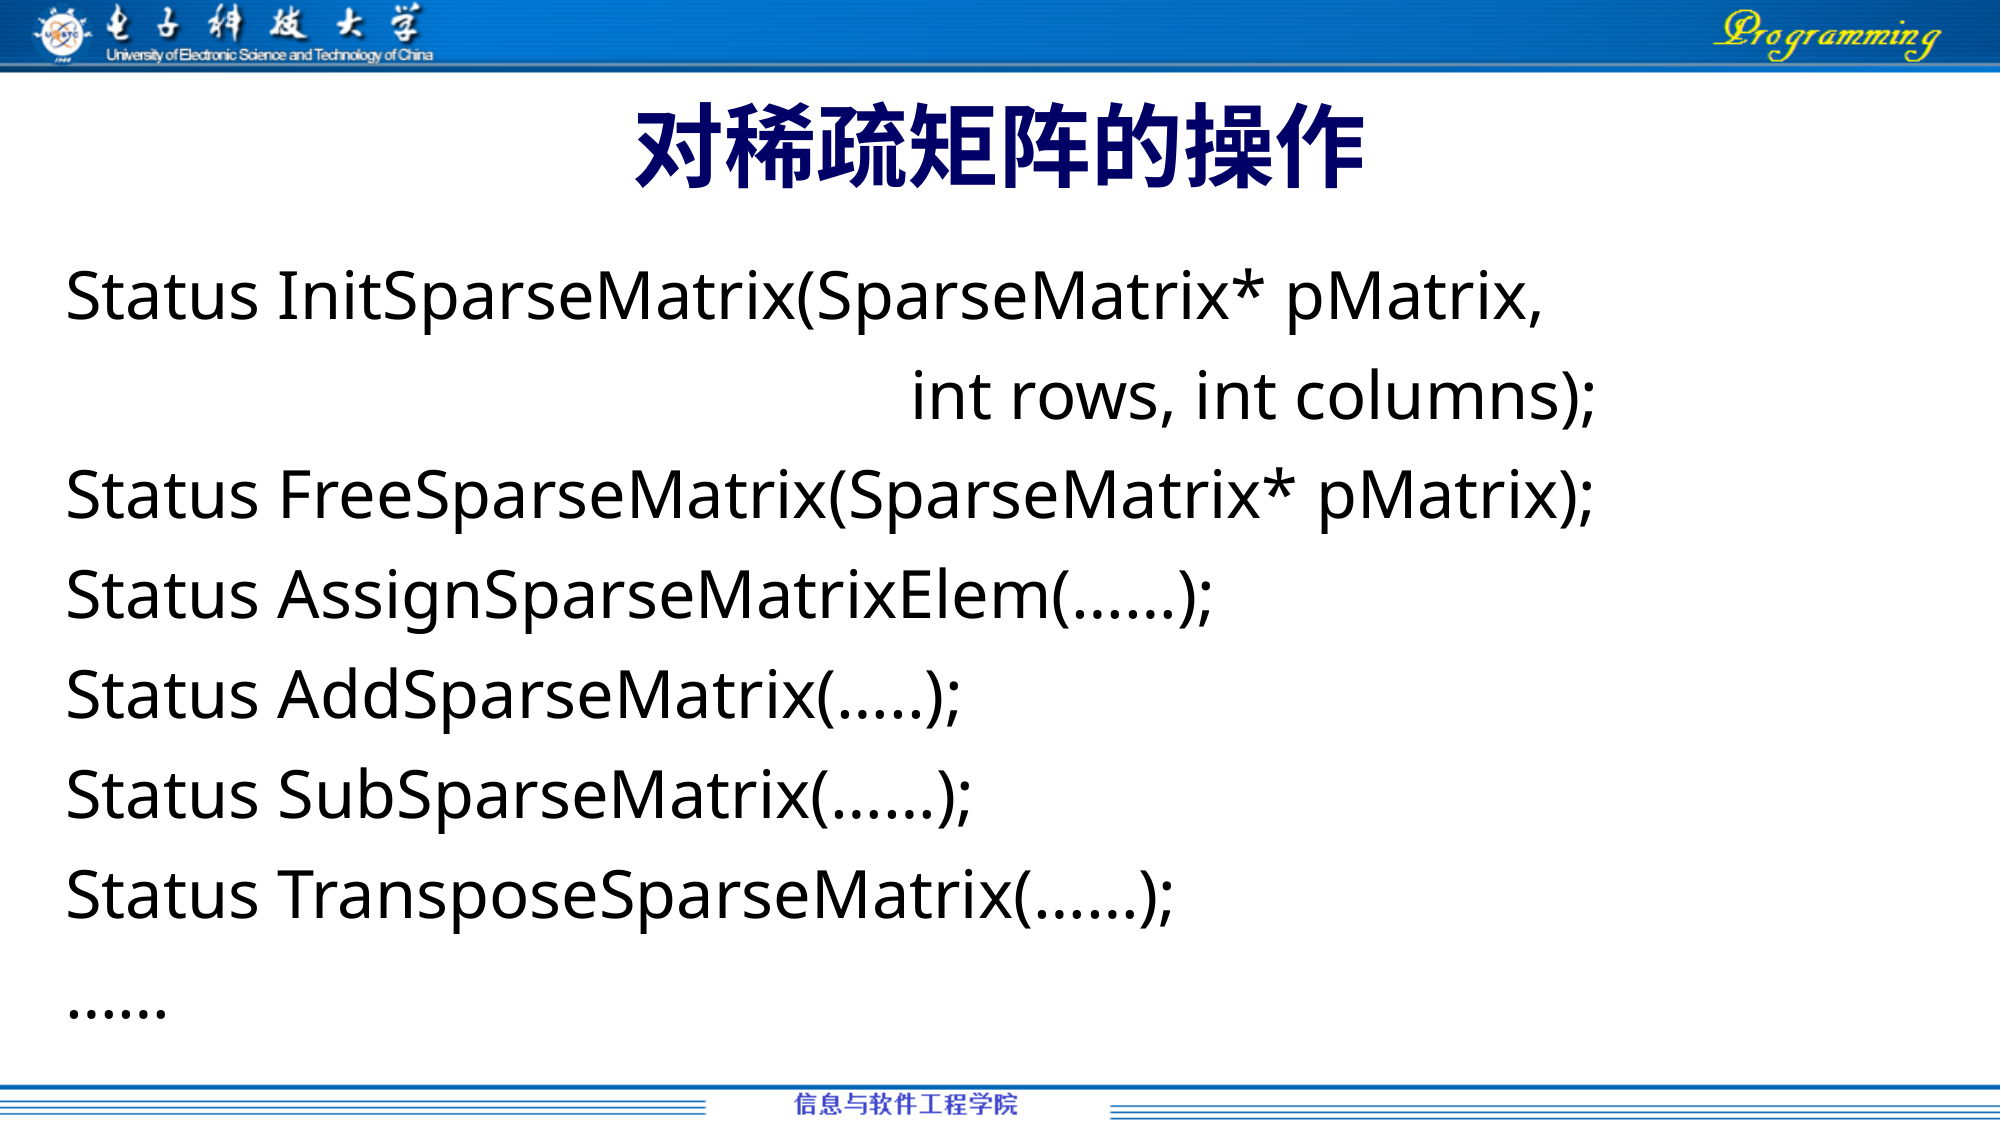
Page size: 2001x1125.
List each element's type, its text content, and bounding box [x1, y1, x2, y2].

title 对稀疏矩阵的操作 [150, 87, 1850, 200]
picture [0, 0, 2000, 1125]
list Status InitSparseMatrix(SparseMatrix* pMatrix, int rows, int columns); Status FreeSparseMatrix(SparseMatrix* pMatrix); Status AssignSparseMatrixElem(……); Status AddSparseMatrix(…..); Status SubSparseMatrix(……); Status TransposeSparseMatrix(……); …… [50, 224, 1950, 1075]
